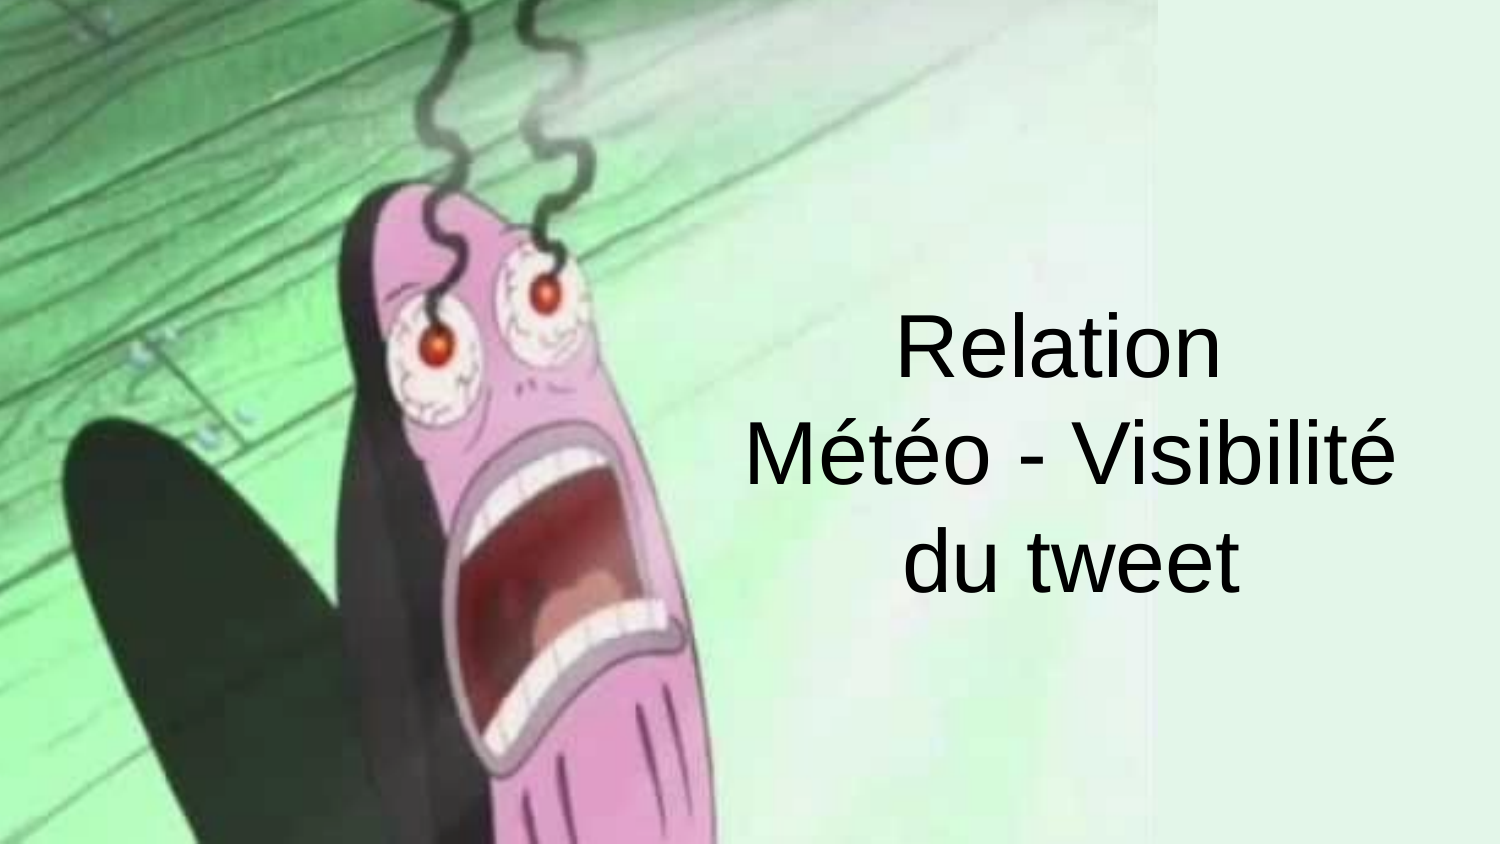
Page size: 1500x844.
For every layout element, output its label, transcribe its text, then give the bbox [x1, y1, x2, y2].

picture [0, 0, 1158, 844]
title Relation Météo - Visibilité du tweet [1162, 272, 1458, 635]
